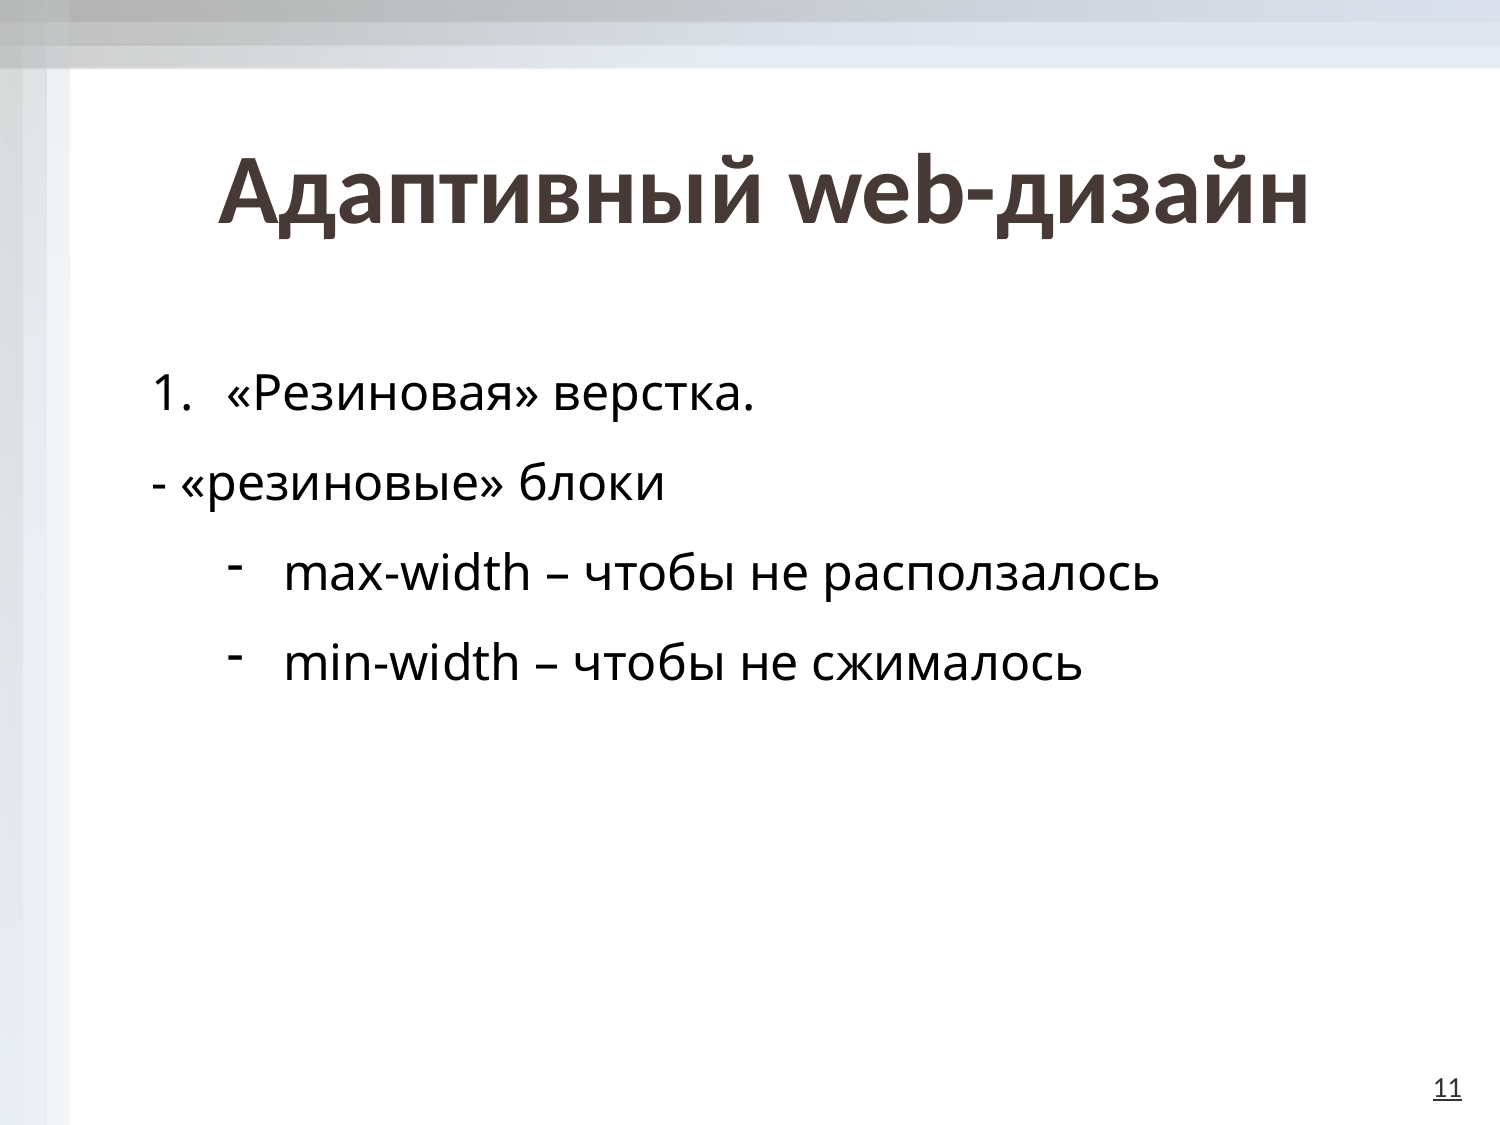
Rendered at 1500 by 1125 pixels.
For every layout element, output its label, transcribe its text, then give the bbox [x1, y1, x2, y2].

slide_number 11 [1352, 1054, 1478, 1118]
picture [0, 0, 1500, 1125]
title Адаптивный web-дизайн [150, 124, 1381, 243]
text_box «Резиновая» верстка. - «резиновые» блоки max-width – чтобы не расползалось min-width – чтобы не сжималось [137, 323, 1394, 788]
